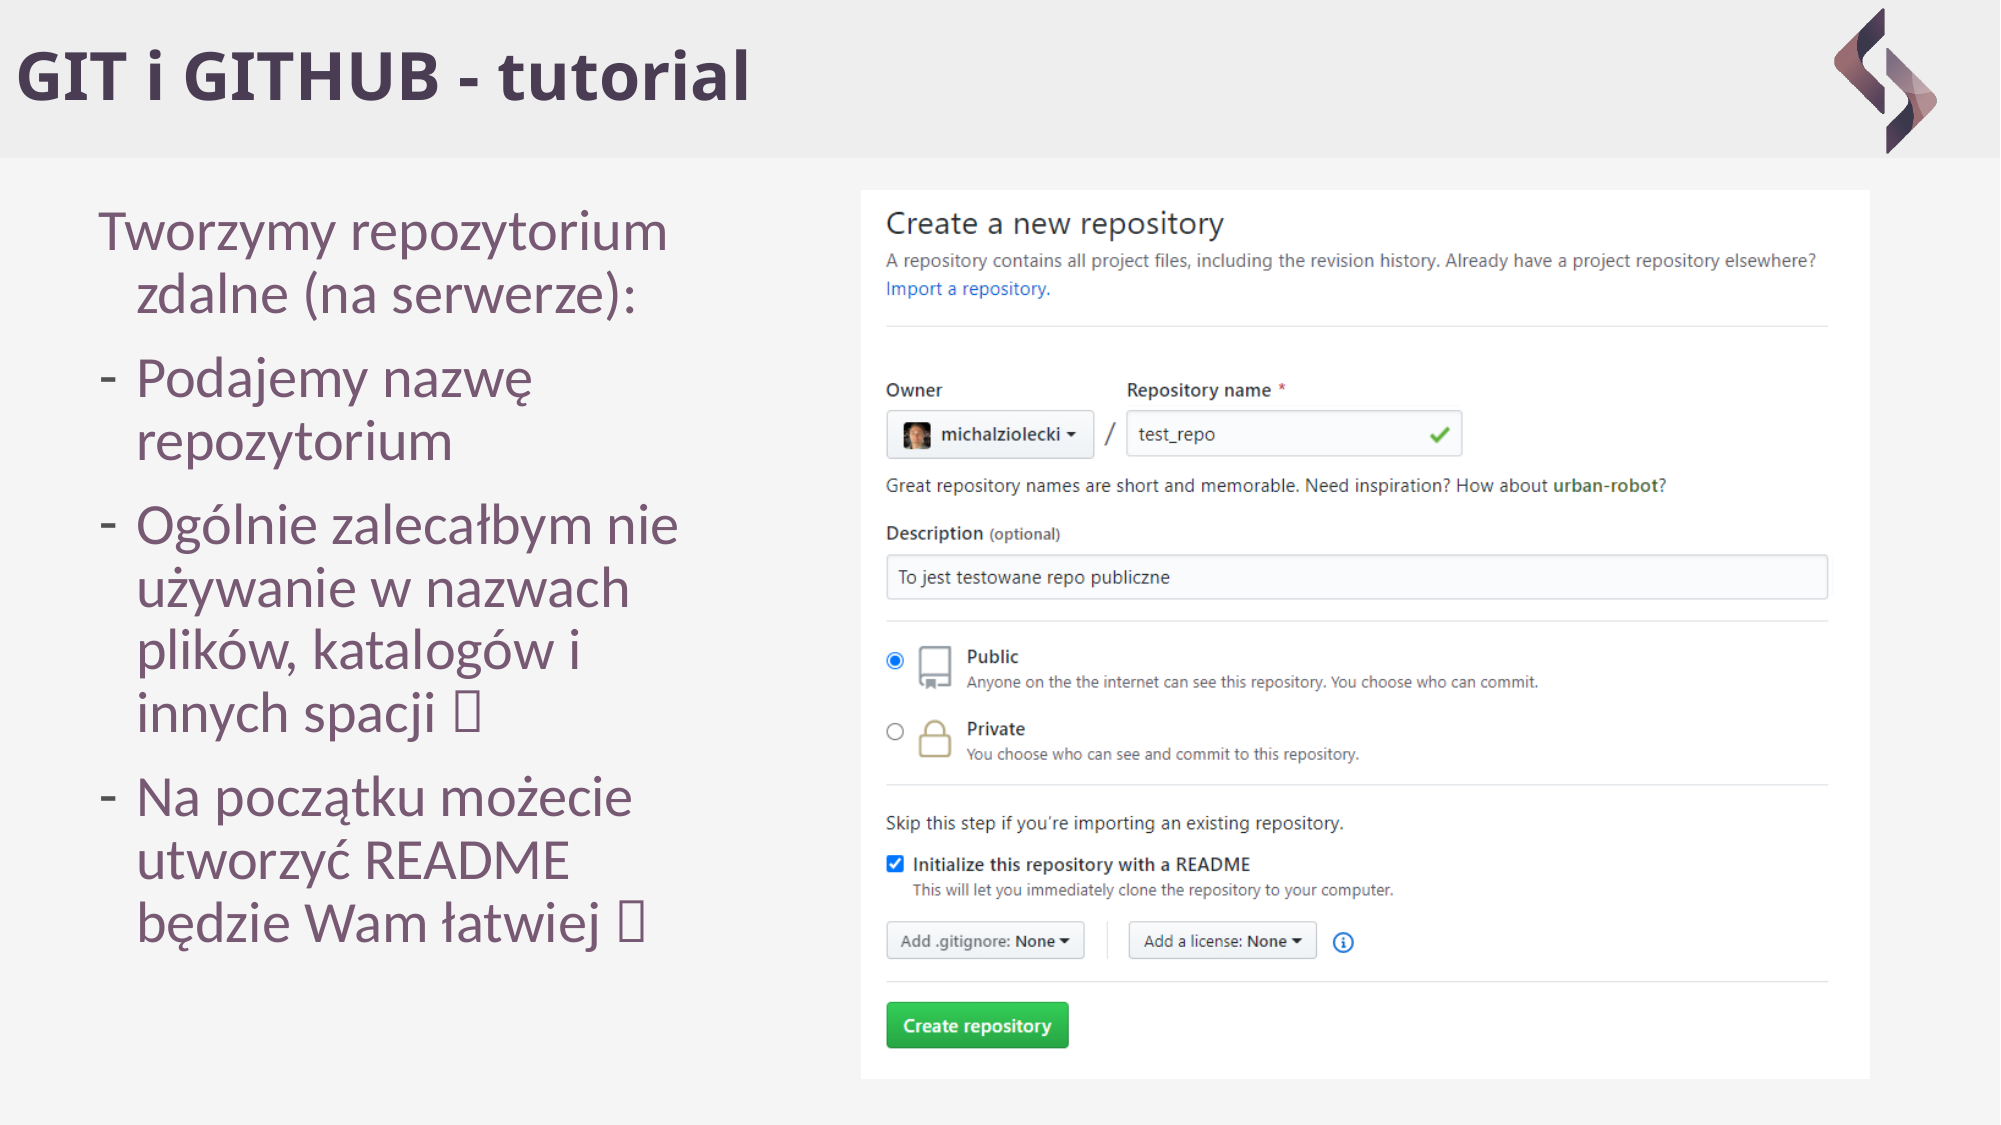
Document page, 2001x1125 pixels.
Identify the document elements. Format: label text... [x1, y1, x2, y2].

list Tworzymy repozytorium zdalne (na serwerze): Podajemy nazwę repozytorium Ogólnie zalecałbym nie używanie w nazwach plików, katalogów i innych spacji  Na początku możecie utworzyć README będzie Wam łatwiej  [45, 192, 696, 1009]
picture [1787, 0, 2001, 166]
title GIT i GITHUB - tutorial [0, 0, 1788, 158]
picture [861, 190, 1870, 1079]
